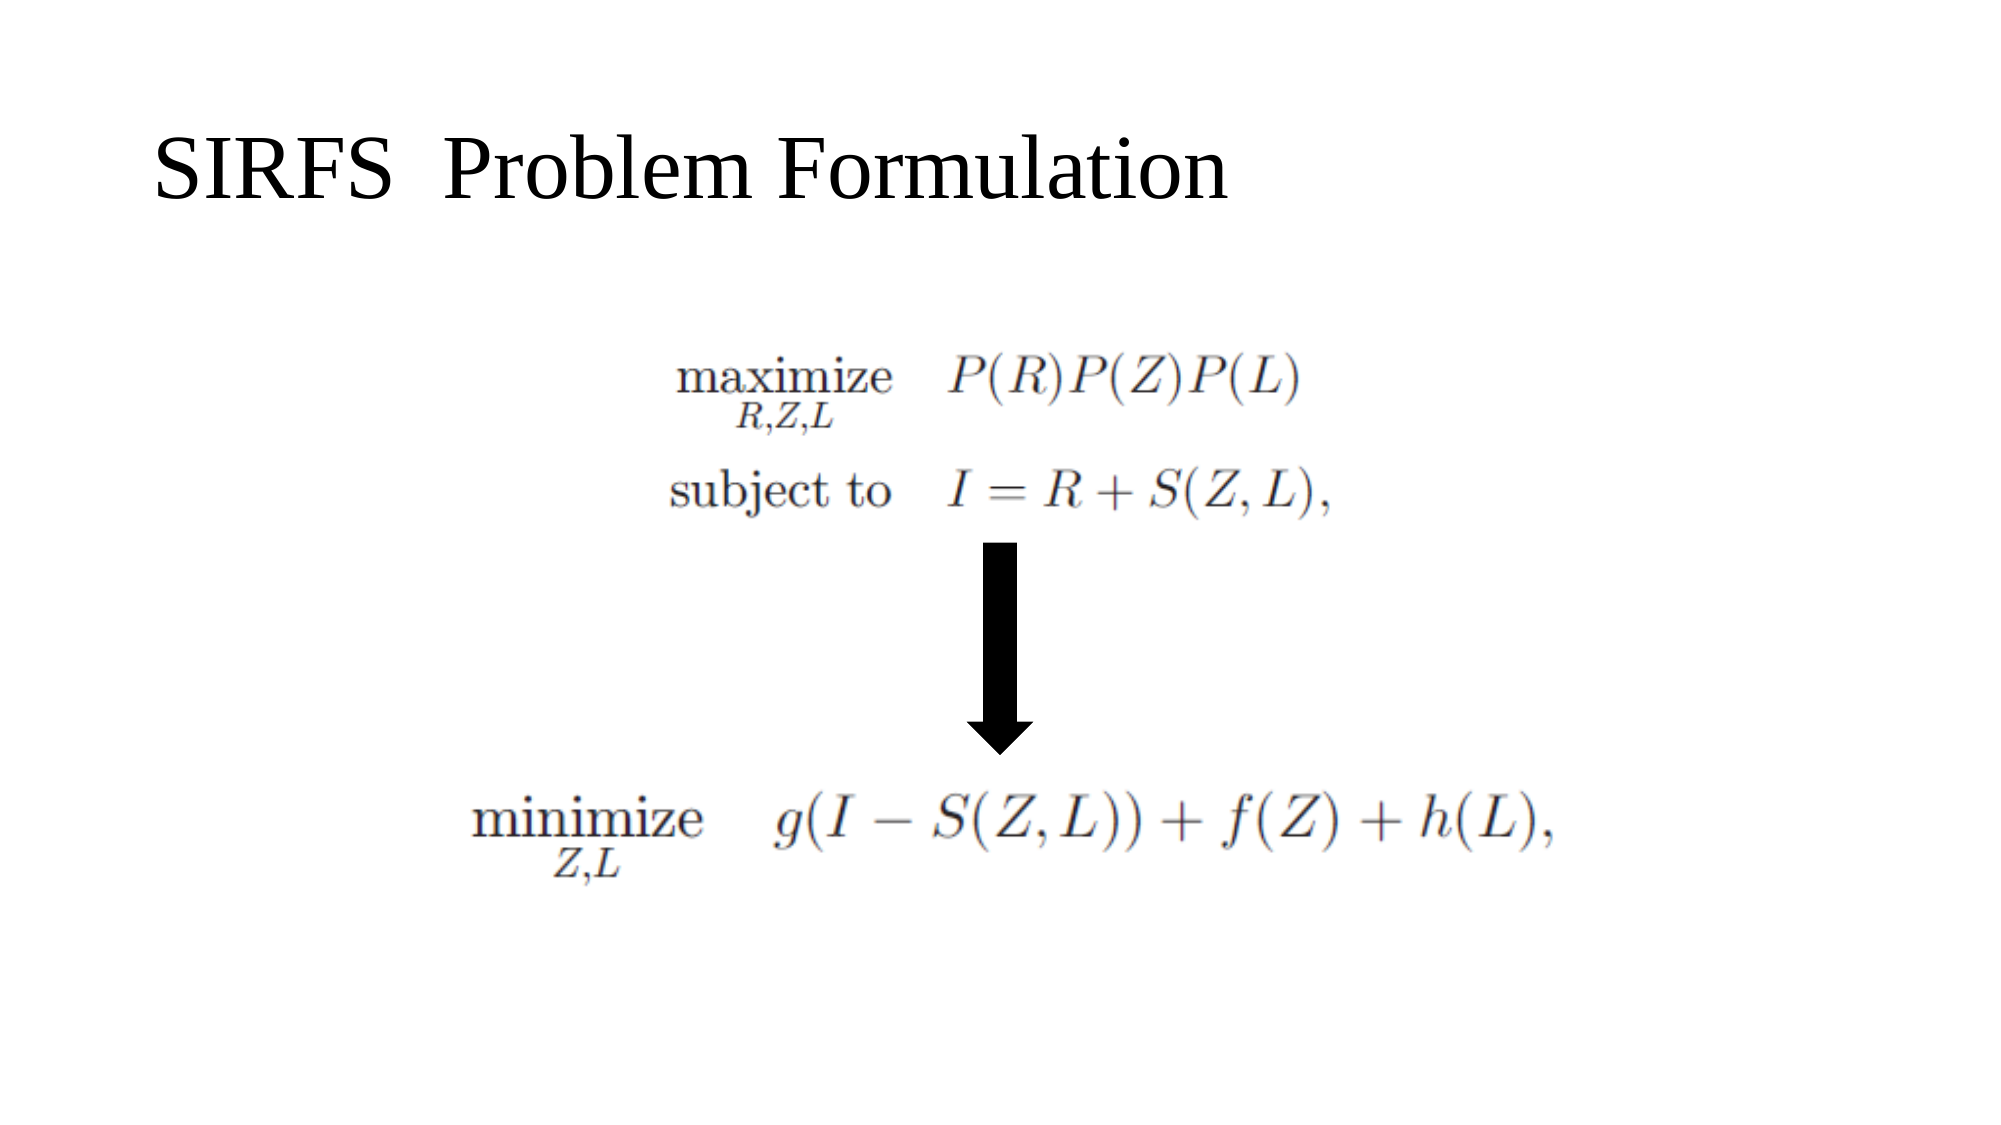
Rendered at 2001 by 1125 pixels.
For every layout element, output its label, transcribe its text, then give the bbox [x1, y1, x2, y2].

title SIRFS Problem Formulation [137, 59, 1863, 278]
text_box [961, 542, 1039, 745]
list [639, 326, 1361, 542]
picture [429, 745, 1571, 900]
